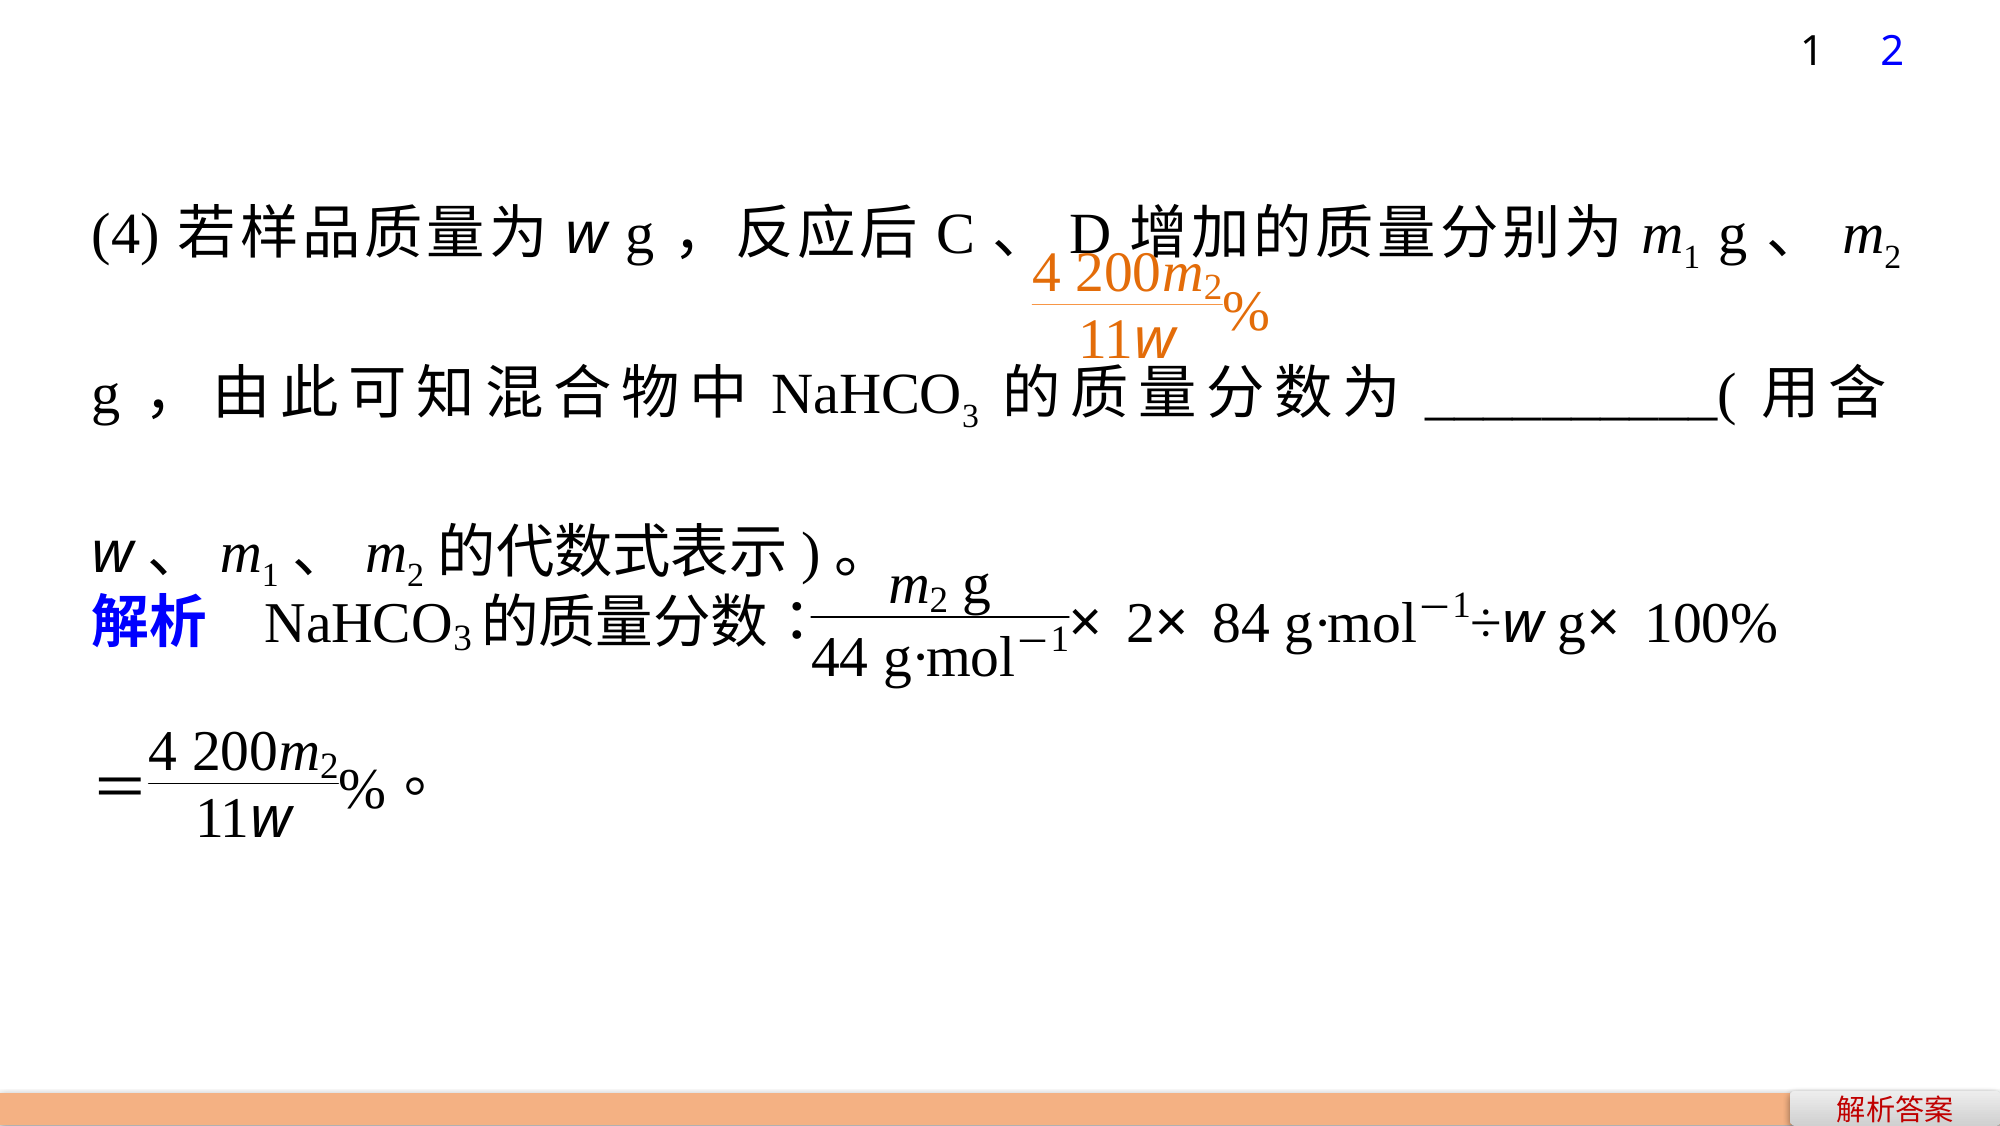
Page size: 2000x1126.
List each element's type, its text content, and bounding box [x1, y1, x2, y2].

text_box [0, 1092, 1787, 1126]
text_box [91, 544, 1780, 889]
text_box 解析答案 [1788, 1089, 2000, 1126]
text_box 2 [1861, 1, 1923, 97]
text_box 1 [1779, 1, 1845, 97]
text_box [1031, 226, 1551, 416]
text_box (4)若样品质量为w g，反应后C、D增加的质量分别为m1 g、m2 g，由此可知混合物中NaHCO3的质量分数为__________(用含w、m1、m2的代数式表示)。 [71, 105, 1922, 604]
